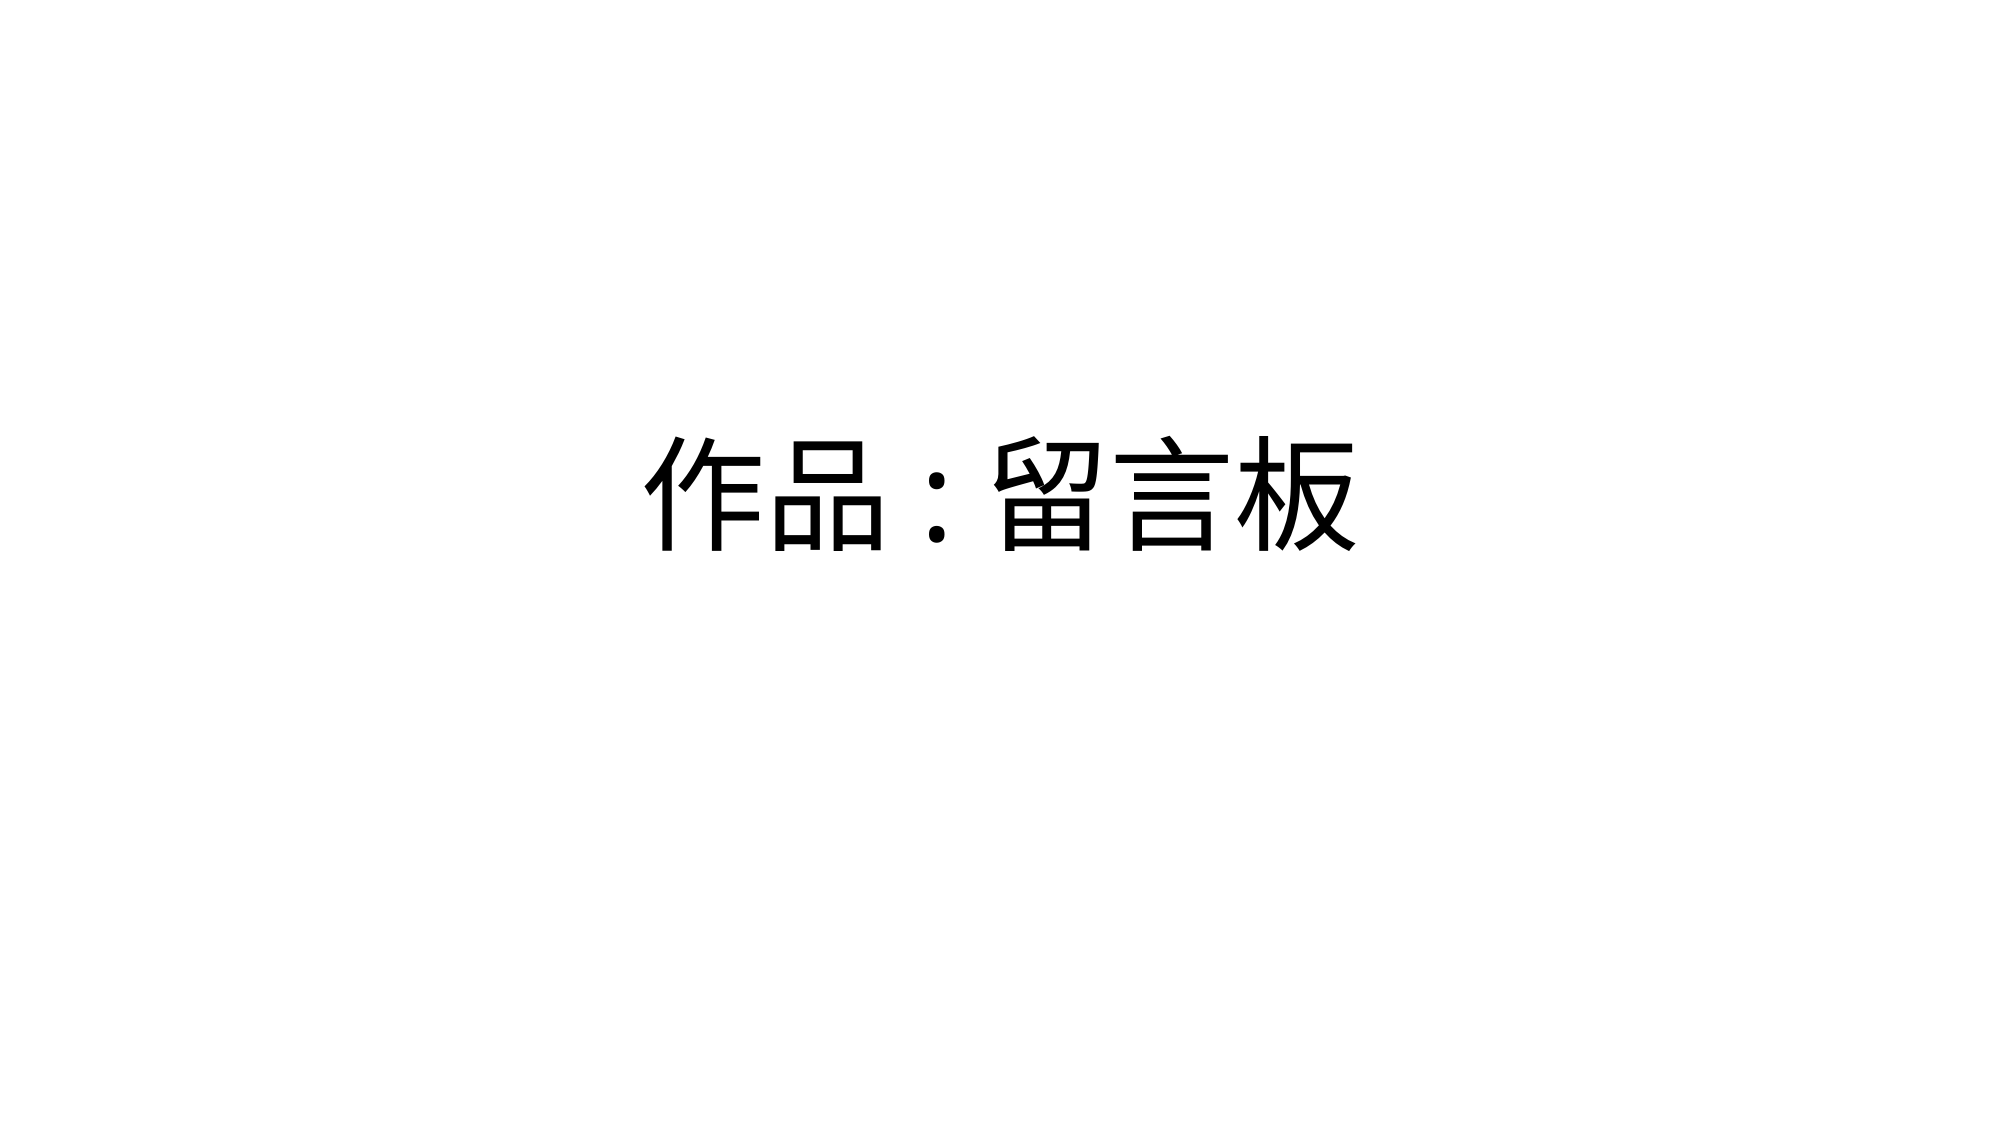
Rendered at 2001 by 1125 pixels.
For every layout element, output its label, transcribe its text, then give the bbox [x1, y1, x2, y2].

title 作品:留言板 [249, 184, 1750, 576]
